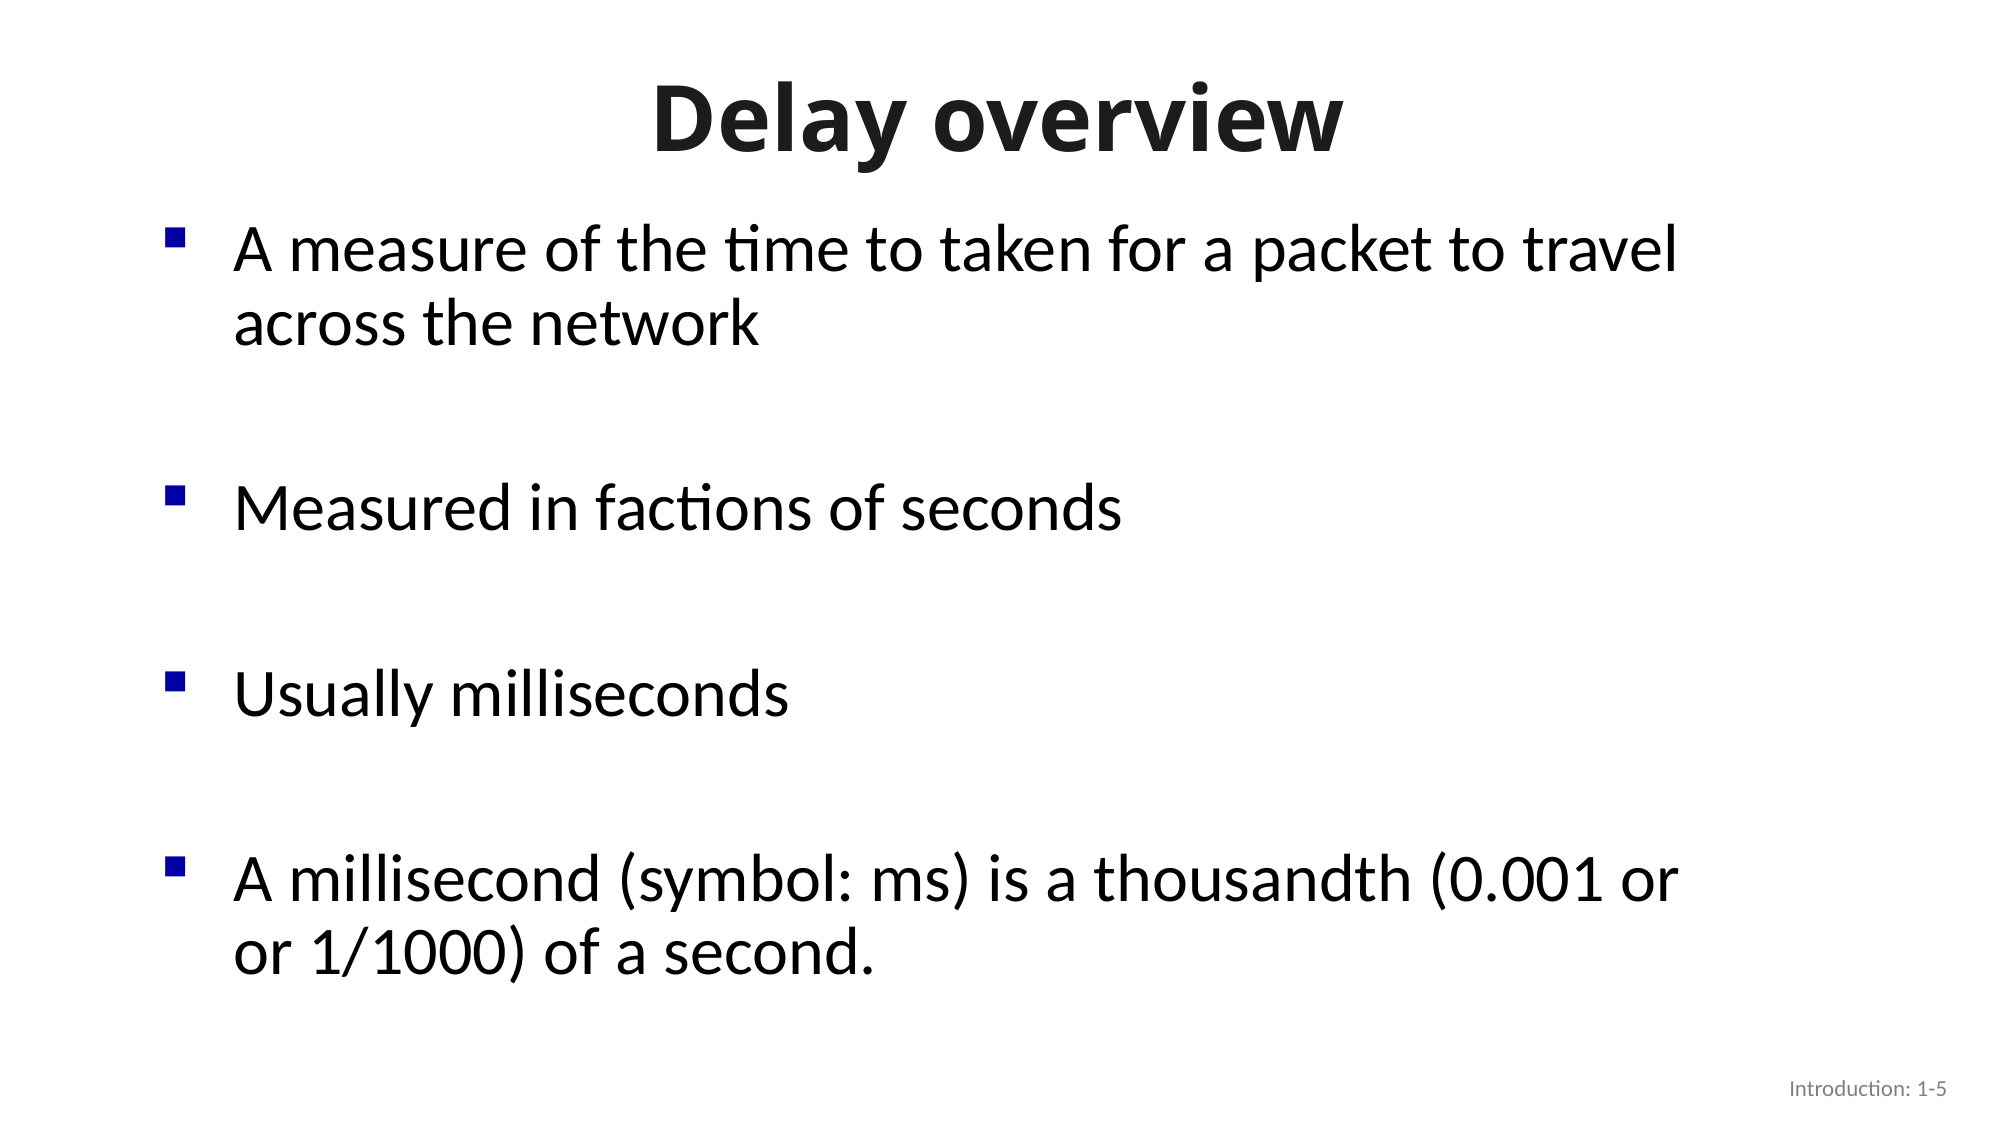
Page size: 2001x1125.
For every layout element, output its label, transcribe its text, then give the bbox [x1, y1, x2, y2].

slide_number Introduction: 1-5 [1512, 1056, 1963, 1117]
title Delay overview [135, 47, 1861, 195]
